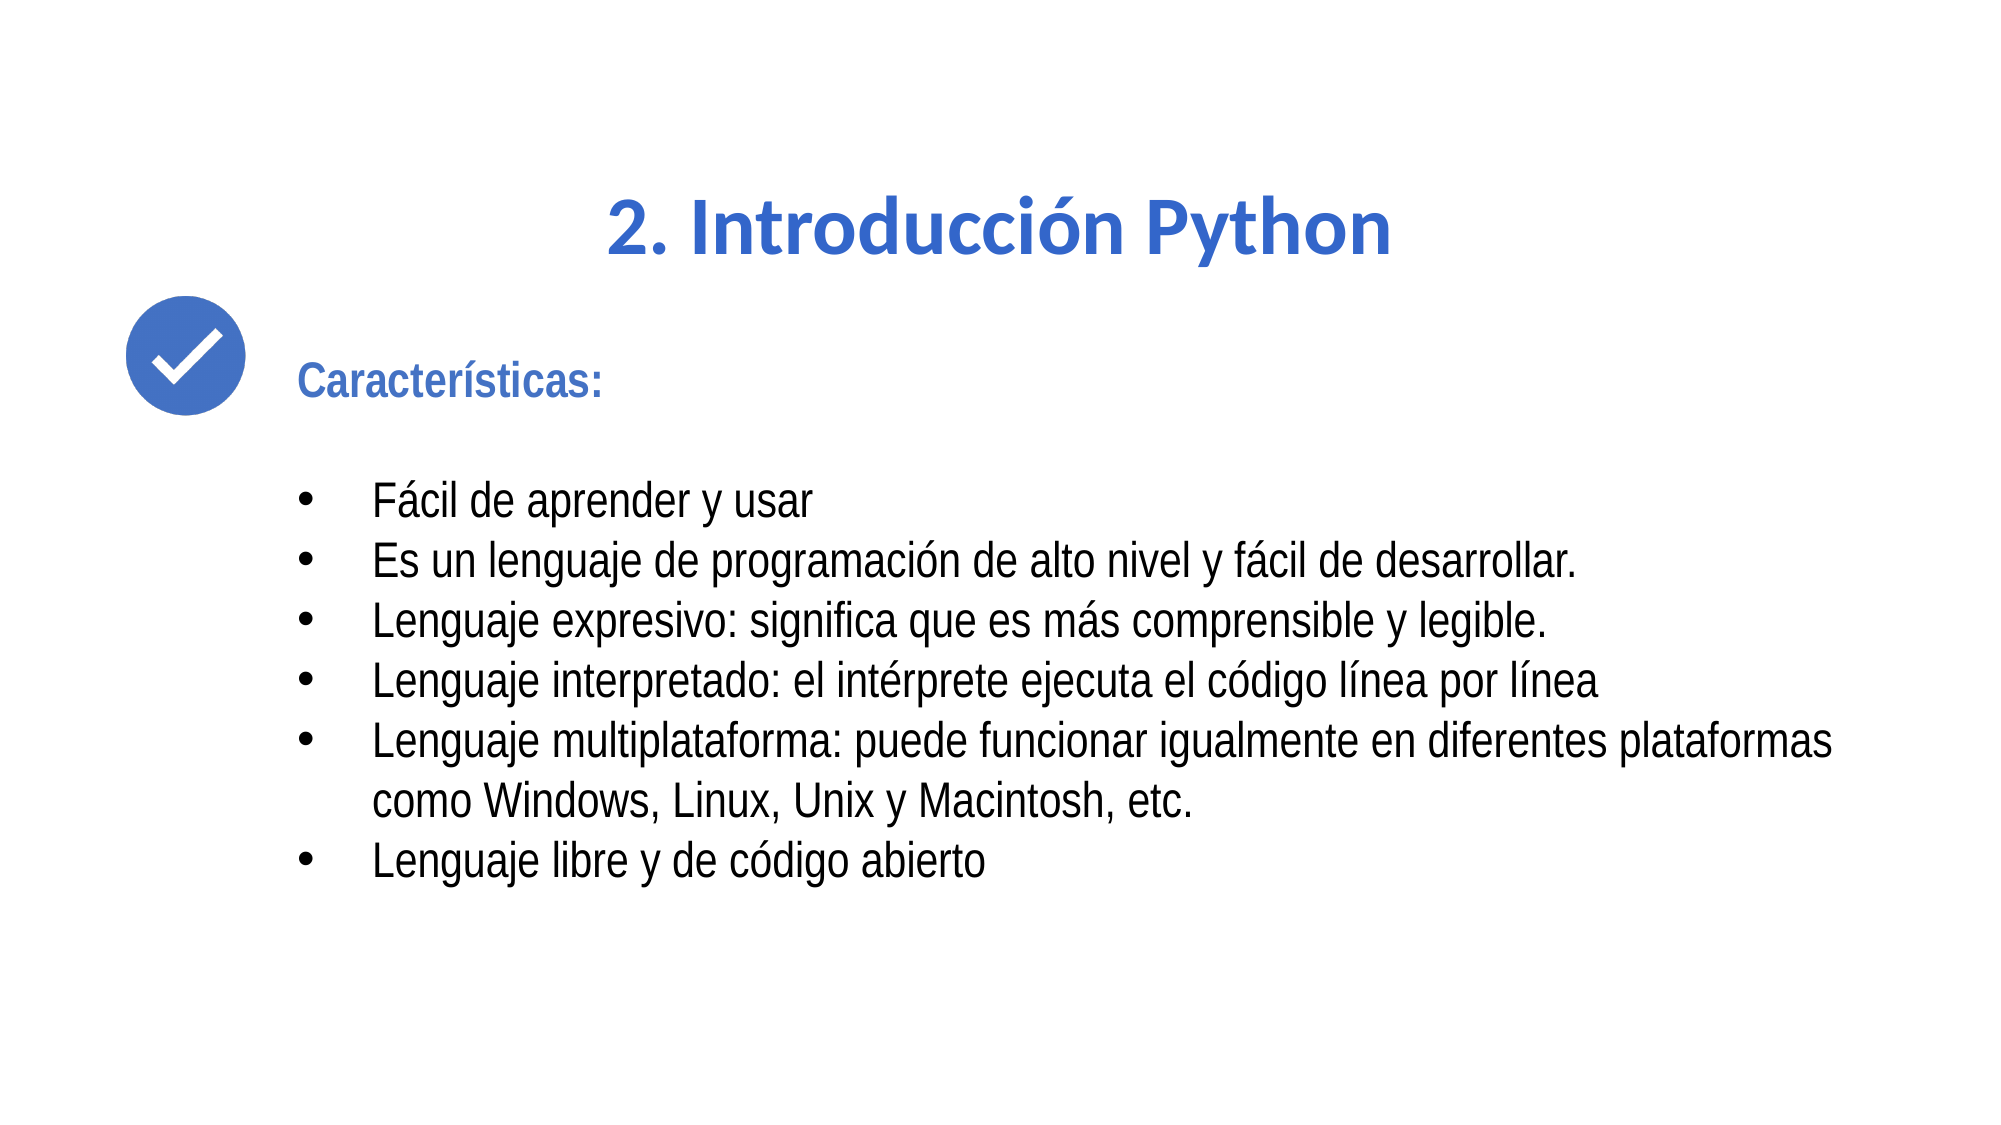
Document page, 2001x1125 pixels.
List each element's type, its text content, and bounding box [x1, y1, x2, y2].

text_box 2. Introducción Python [370, 164, 1630, 280]
picture [110, 280, 261, 431]
text_box Características: Fácil de aprender y usar Es un lenguaje de programación de alto nivel y fácil de desarrollar. Lenguaje expresivo: significa que es más comprensible y legible. Lenguaje interpretado: el intérprete ejecuta el código línea por línea Lenguaje multiplataforma: puede funcionar igualmente en diferentes plataformas como Windows, Linux, Unix y Macintosh, etc. Lenguaje libre y de código abierto [282, 280, 1872, 896]
